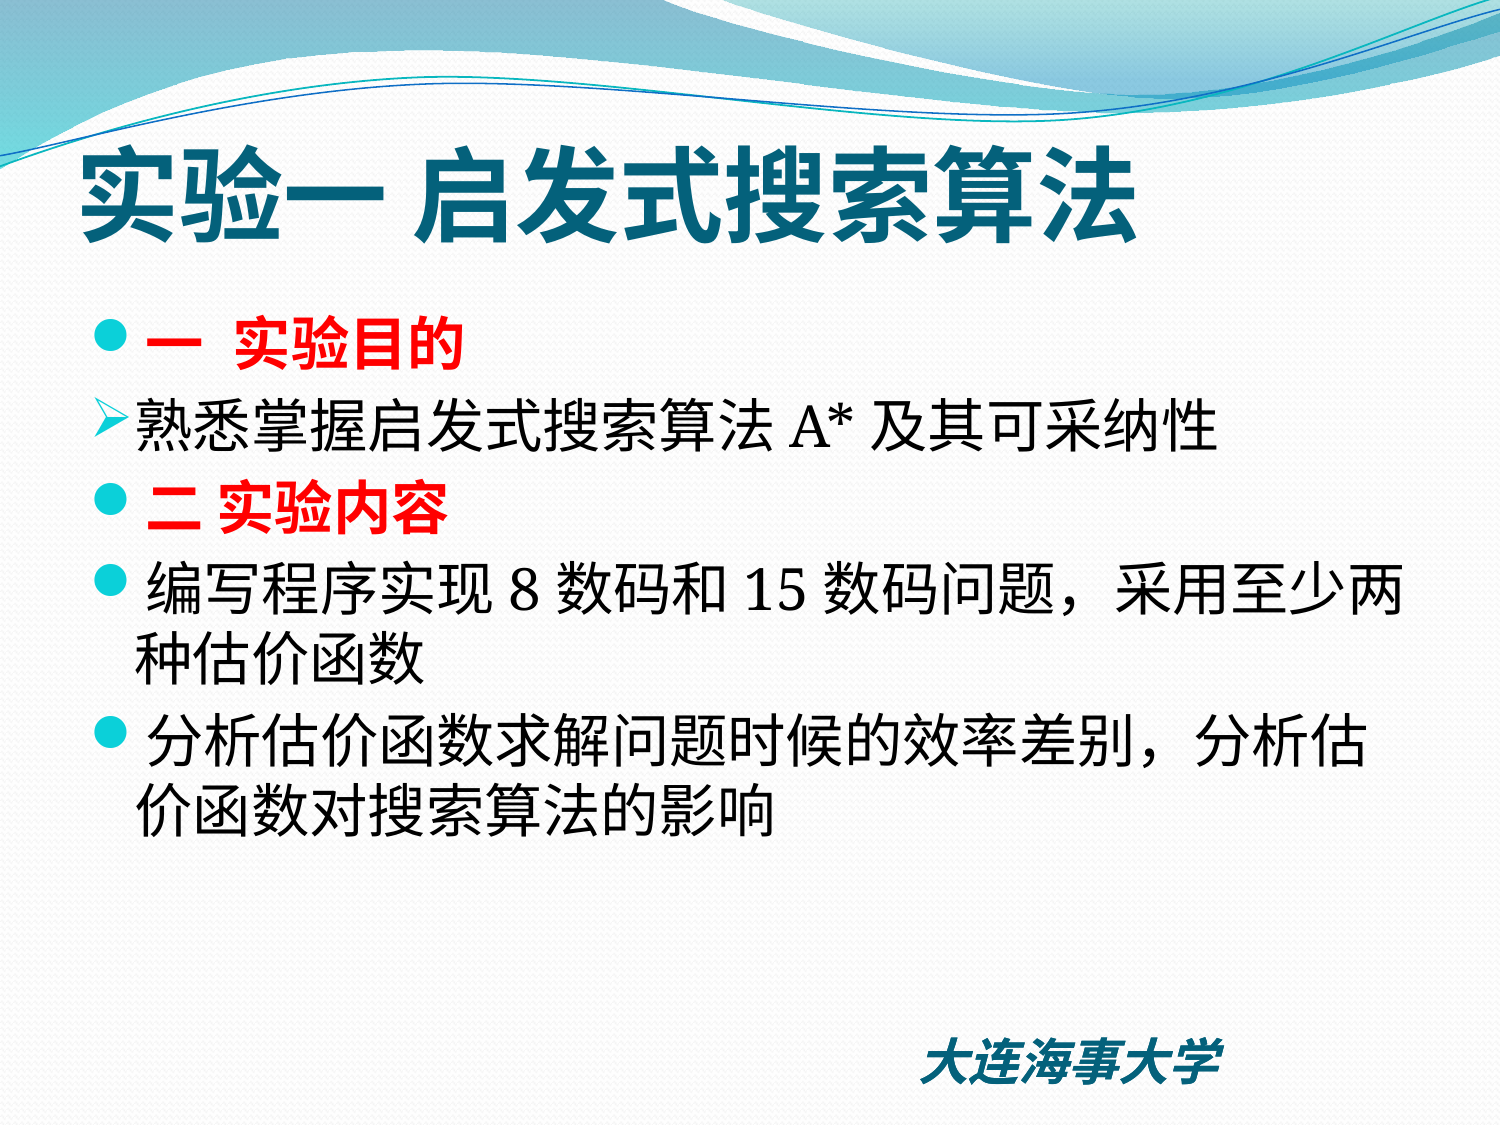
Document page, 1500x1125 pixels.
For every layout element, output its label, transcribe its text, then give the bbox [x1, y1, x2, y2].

list 一 实验目的 熟悉掌握启发式搜索算法A*及其可采纳性 二 实验内容 编写程序实现8数码和15数码问题，采用至少两种估价函数 分析估价函数求解问题时候的效率差别，分析估价函数对搜索算法的影响 [75, 300, 1425, 1094]
title 实验一 启发式搜索算法 [75, 67, 1425, 256]
